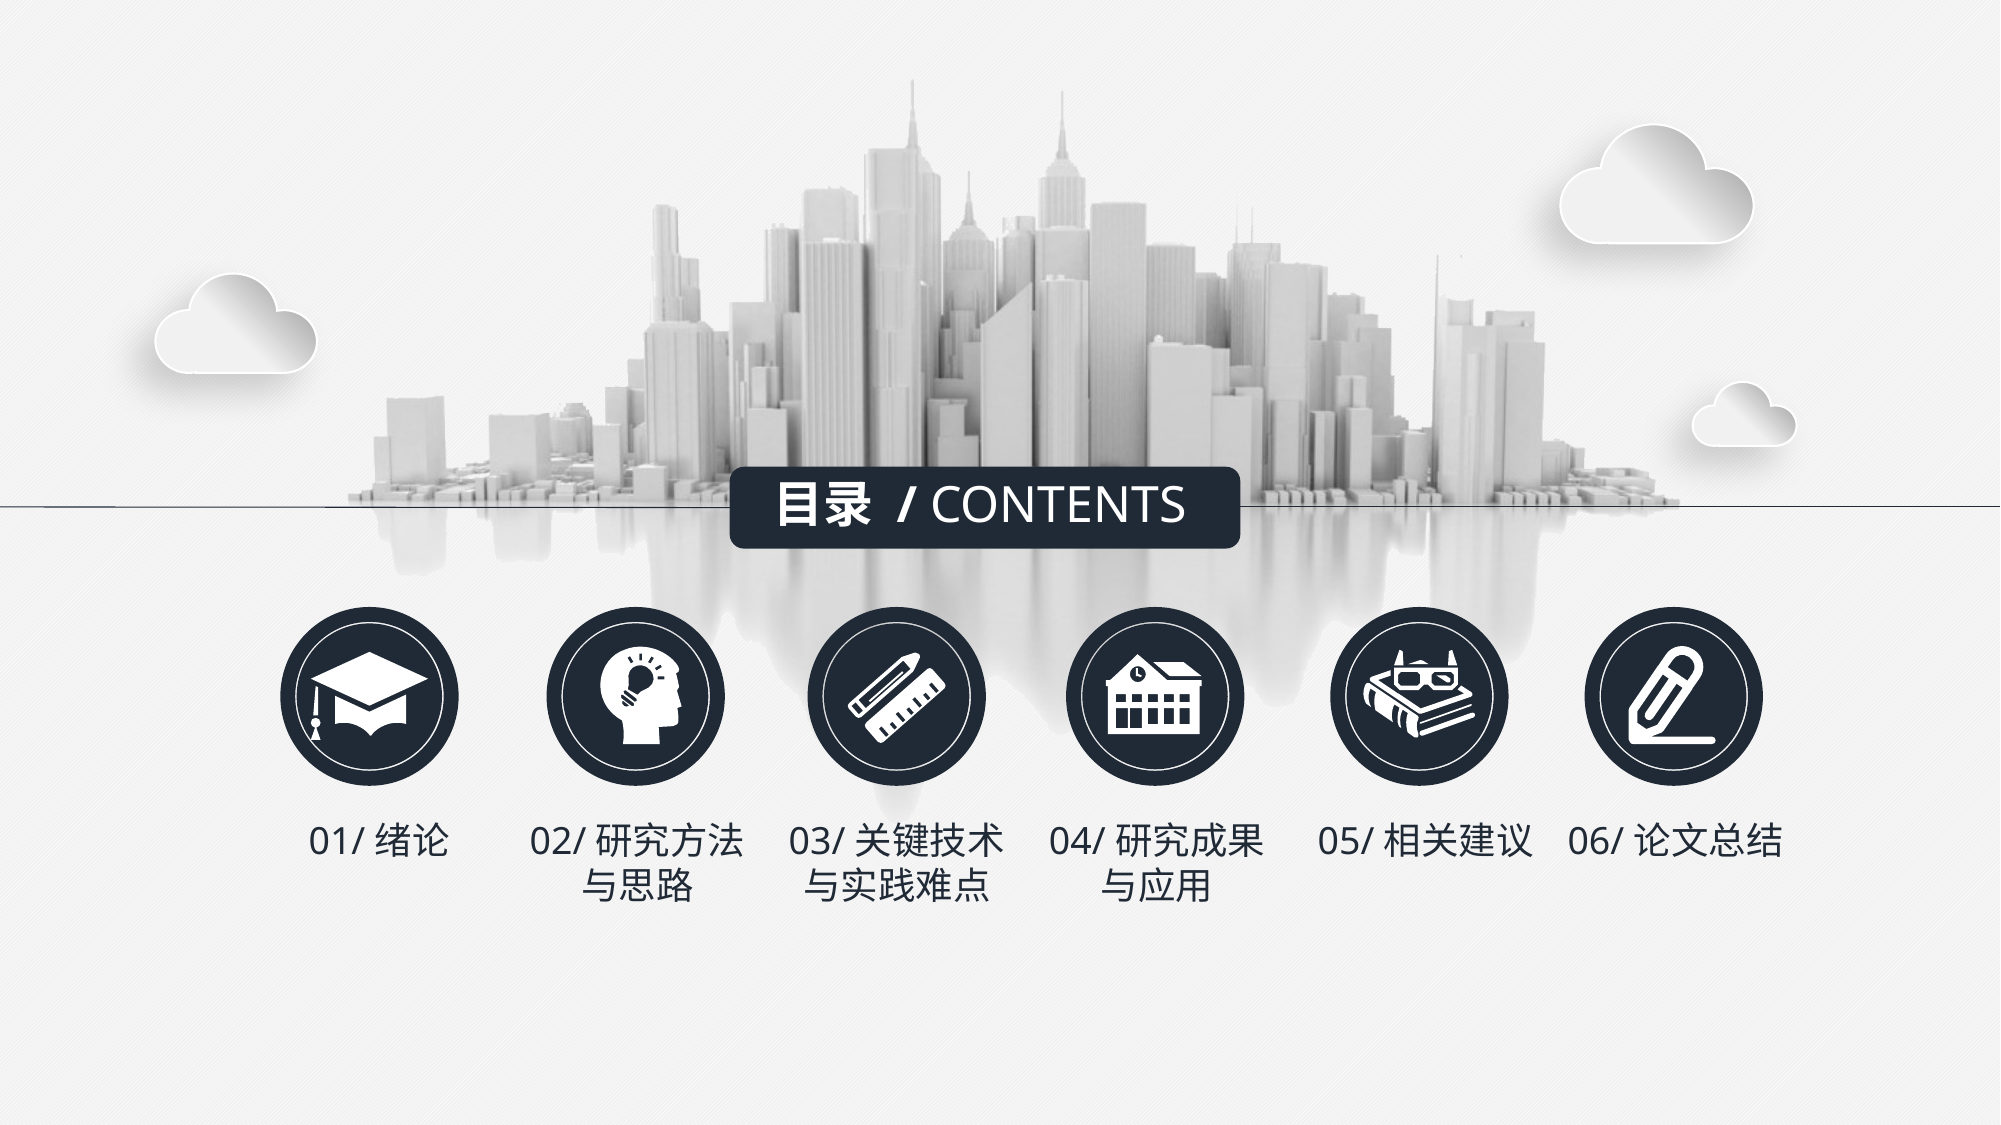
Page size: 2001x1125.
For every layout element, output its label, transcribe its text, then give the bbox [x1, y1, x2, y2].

text_box 01/绪论 [293, 841, 465, 870]
text_box [154, 272, 280, 374]
text_box 06/论文总结 [1552, 809, 1799, 870]
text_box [280, 606, 459, 786]
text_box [1330, 606, 1509, 786]
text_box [807, 606, 986, 786]
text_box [1066, 606, 1245, 786]
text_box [0, 467, 2000, 548]
text_box [1753, 382, 1798, 447]
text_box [1584, 606, 1763, 786]
text_box 03/关键技术 与实践难点 [774, 841, 1020, 915]
text_box 05/相关建议 [1302, 841, 1549, 870]
text_box 04/研究成果 与应用 [1034, 841, 1280, 915]
text_box 02/研究方法 与思路 [514, 841, 761, 915]
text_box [546, 606, 725, 786]
picture [280, 0, 1753, 467]
picture [280, 548, 1753, 841]
